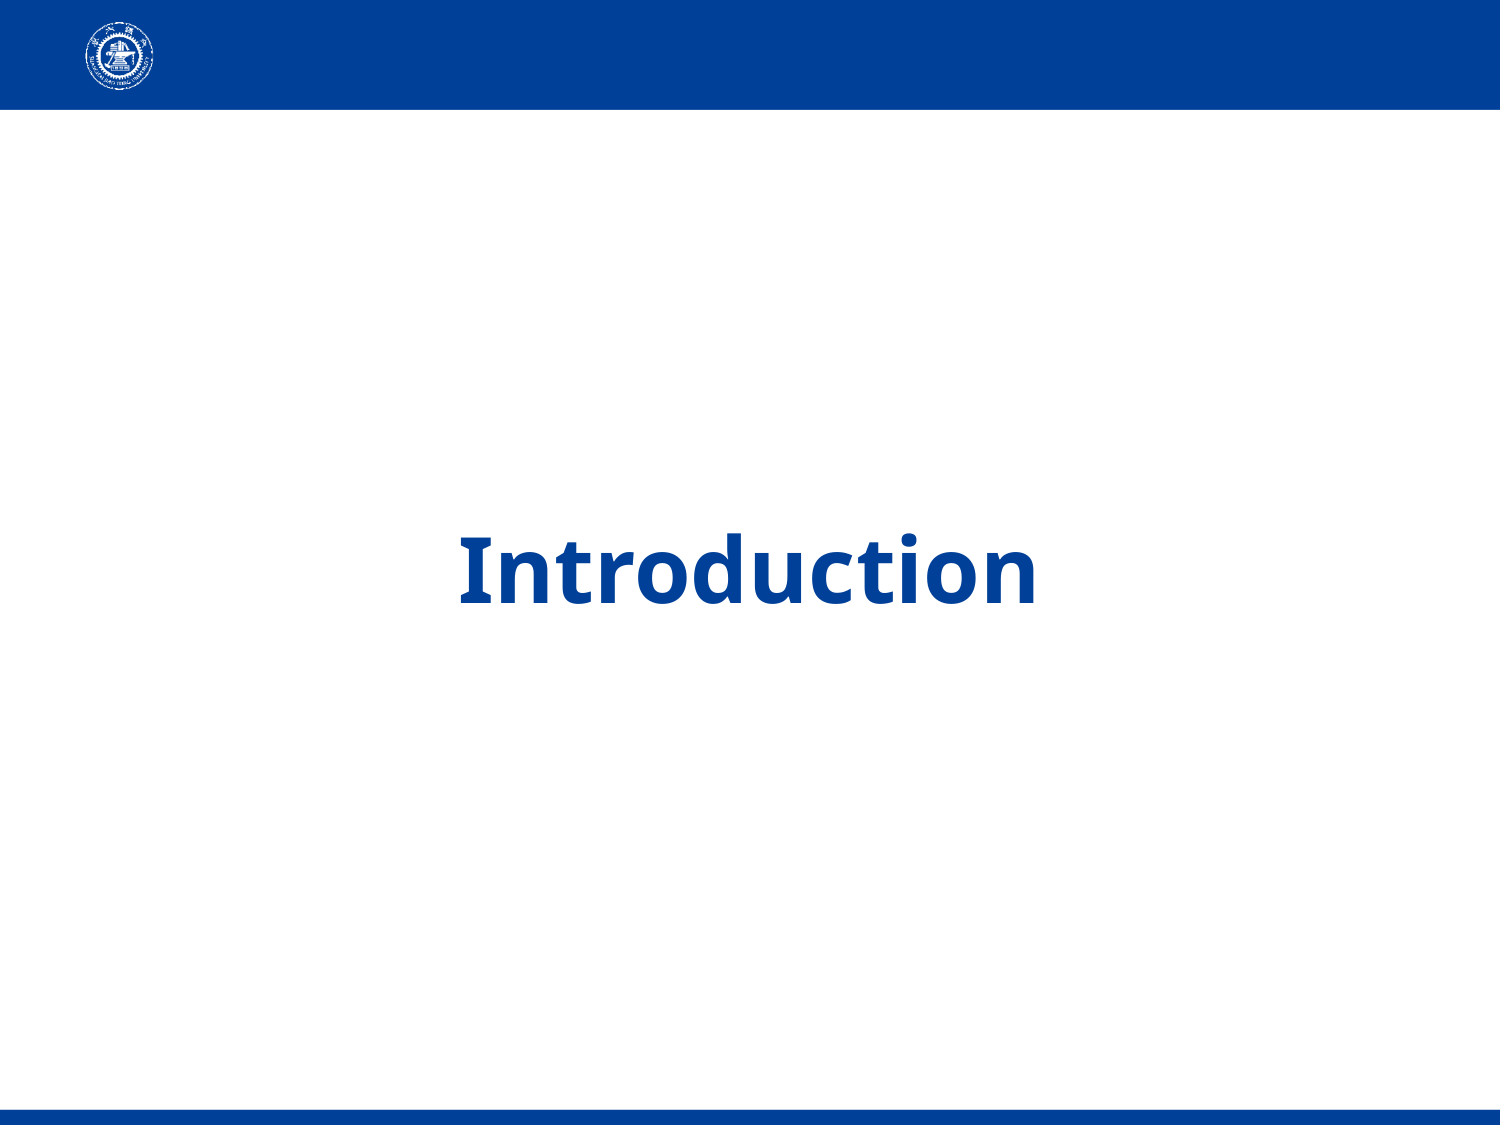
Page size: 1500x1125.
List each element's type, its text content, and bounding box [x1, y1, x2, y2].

picture [81, 17, 157, 93]
title Introduction [63, 527, 1437, 622]
